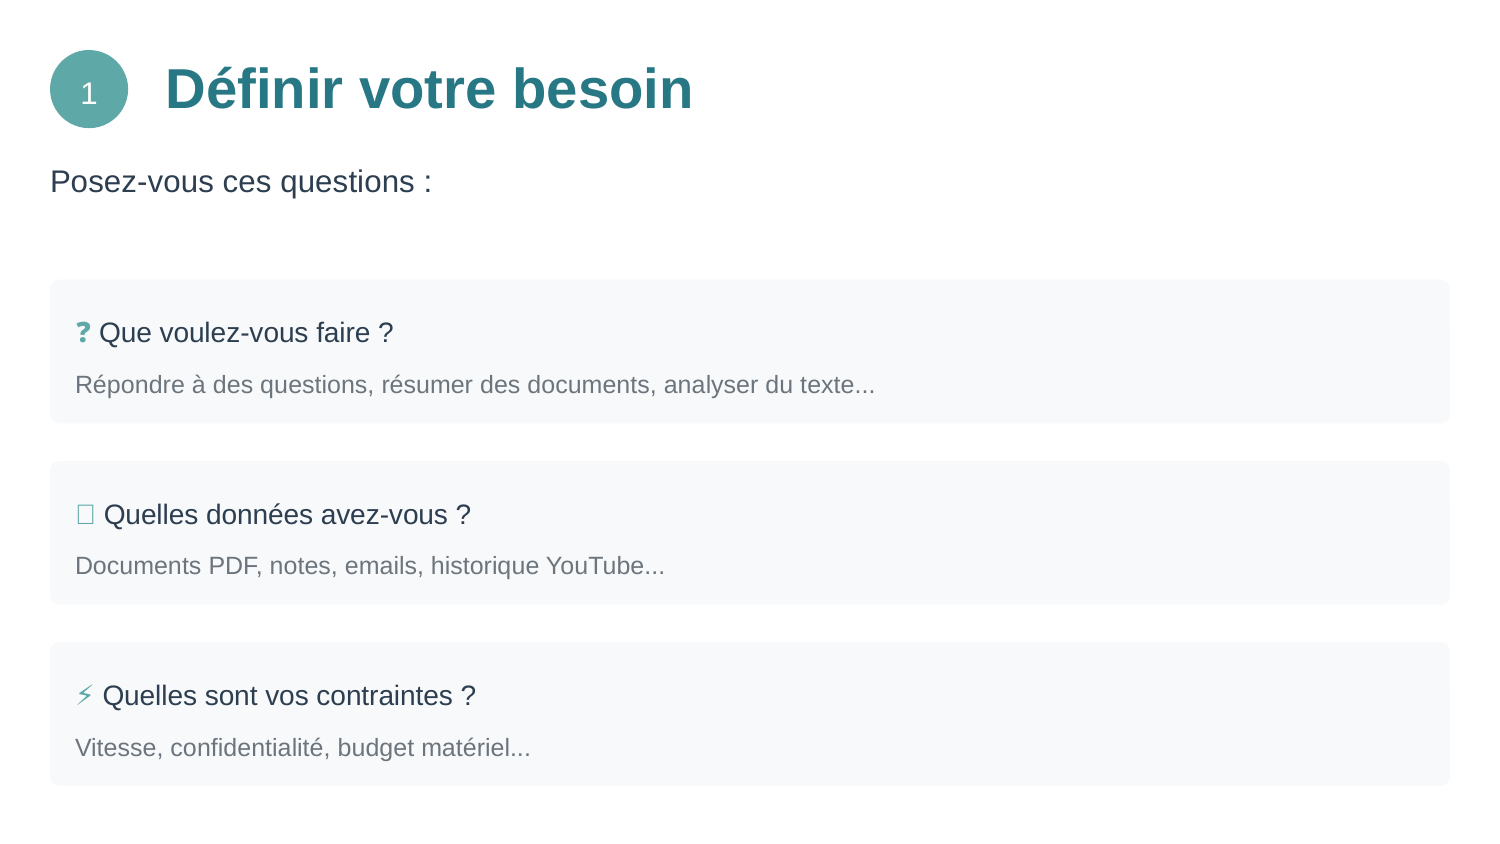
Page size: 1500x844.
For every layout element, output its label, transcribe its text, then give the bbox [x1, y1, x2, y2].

text_box Vitesse, confidentialité, budget matériel... [75, 723, 1452, 761]
text_box [50, 460, 1451, 605]
text_box Répondre à des questions, résumer des documents, analyser du texte... [75, 360, 1452, 399]
text_box ❓ Que voulez-vous faire ? [75, 304, 1452, 349]
text_box [50, 49, 129, 129]
text_box 📁 Quelles données avez-vous ? [75, 485, 1452, 530]
text_box 1 [80, 67, 98, 111]
text_box [50, 279, 1451, 424]
text_box Définir votre besoin [165, 57, 705, 121]
text_box ⚡ Quelles sont vos contraintes ? [75, 667, 1452, 711]
text_box [50, 642, 1451, 786]
text_box Documents PDF, notes, emails, historique YouTube... [75, 542, 1452, 580]
text_box Posez-vous ces questions : [50, 154, 1478, 199]
